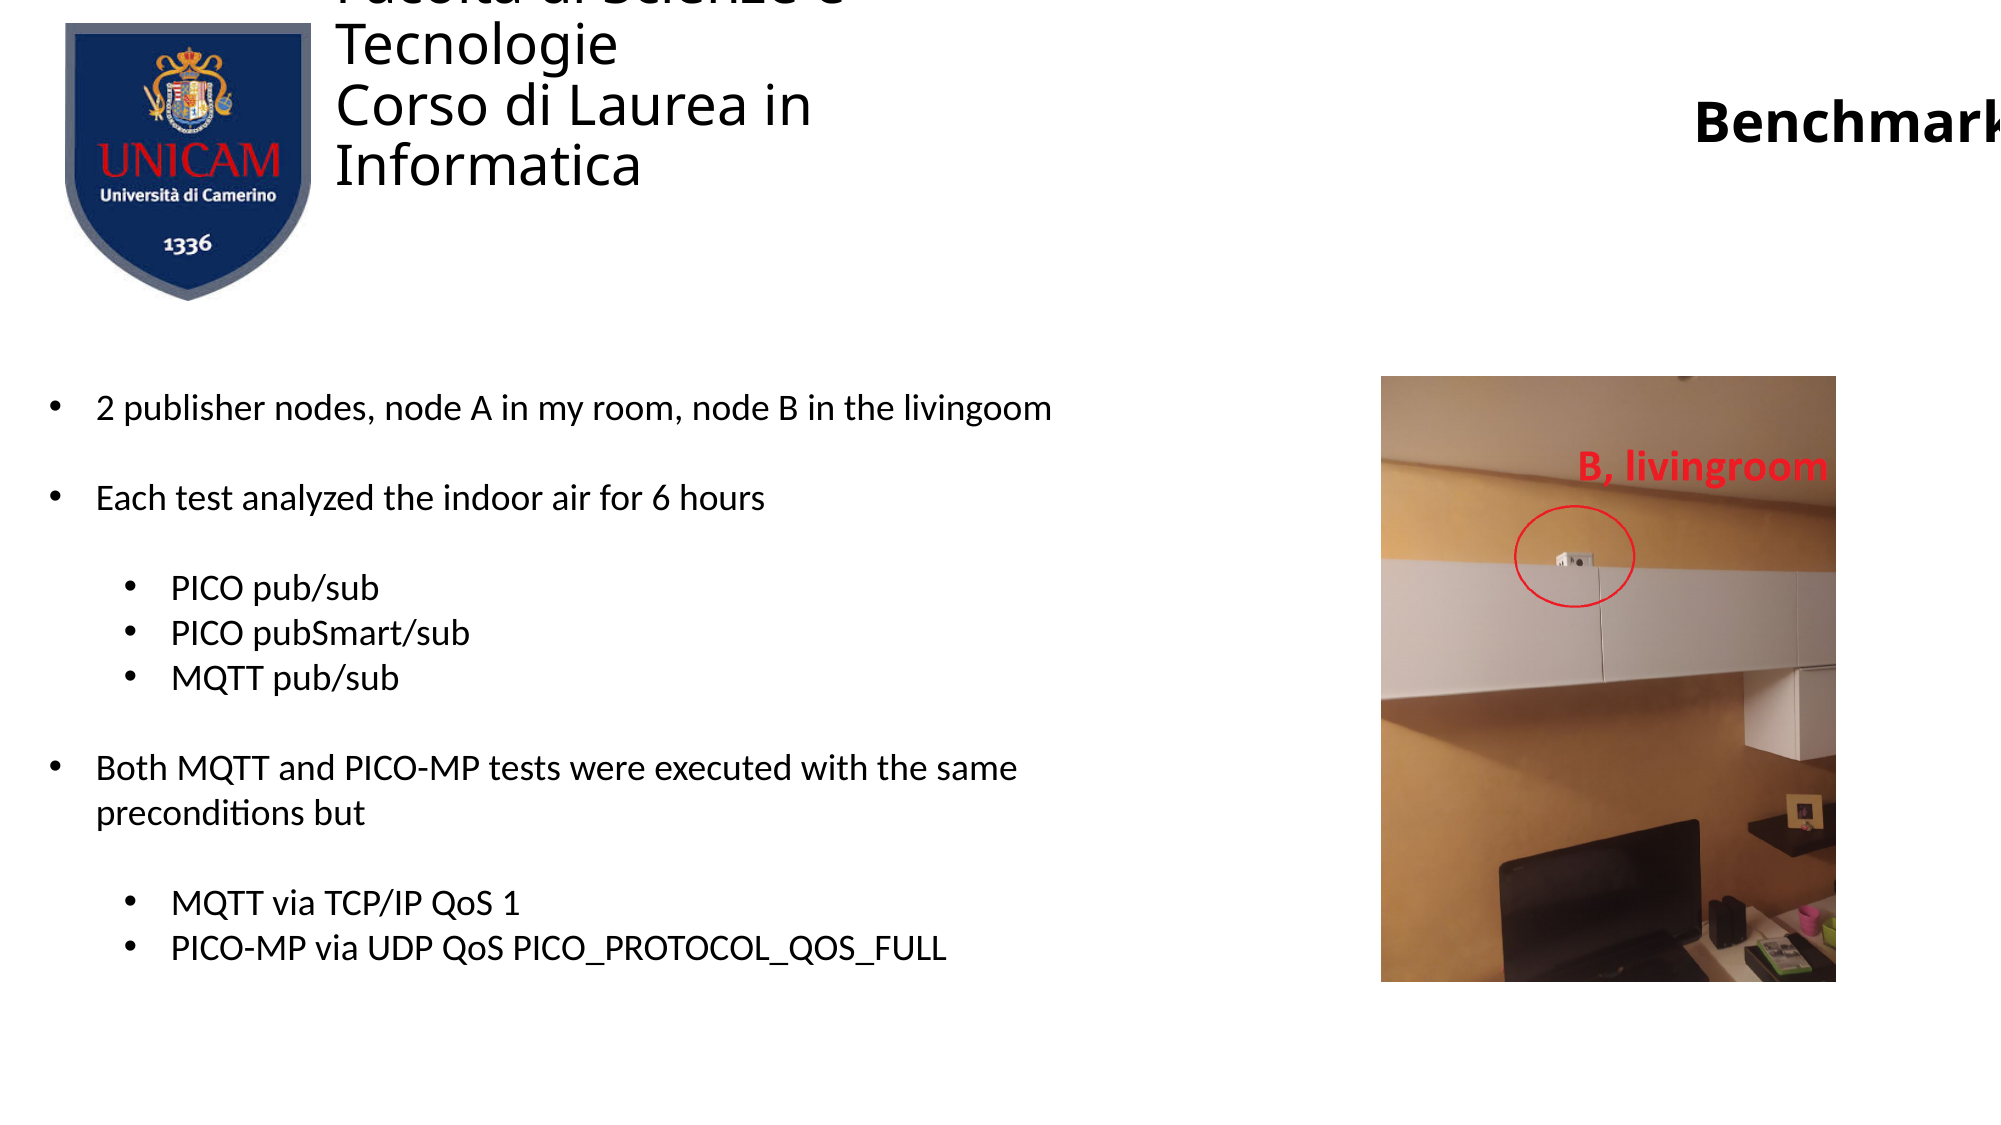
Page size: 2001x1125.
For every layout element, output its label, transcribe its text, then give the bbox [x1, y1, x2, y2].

text_box 2 publisher nodes, node A in my room, node B in the livingoom Each test analyzed the indoor air for 6 hours PICO pub/sub PICO pubSmart/sub MQTT pub/sub Both MQTT and PICO-MP tests were executed with the same preconditions but MQTT via TCP/IP QoS 1 PICO-MP via UDP QoS PICO_PROTOCOL_QOS_FULL [34, 376, 1230, 976]
text_box Benchmarks [1679, 78, 2000, 161]
title Università degli studi di Camerino Facoltà di Scienze e Tecnologie Corso di Laurea in Informatica [320, 0, 1150, 206]
picture [65, 23, 311, 301]
picture [1381, 376, 1836, 982]
